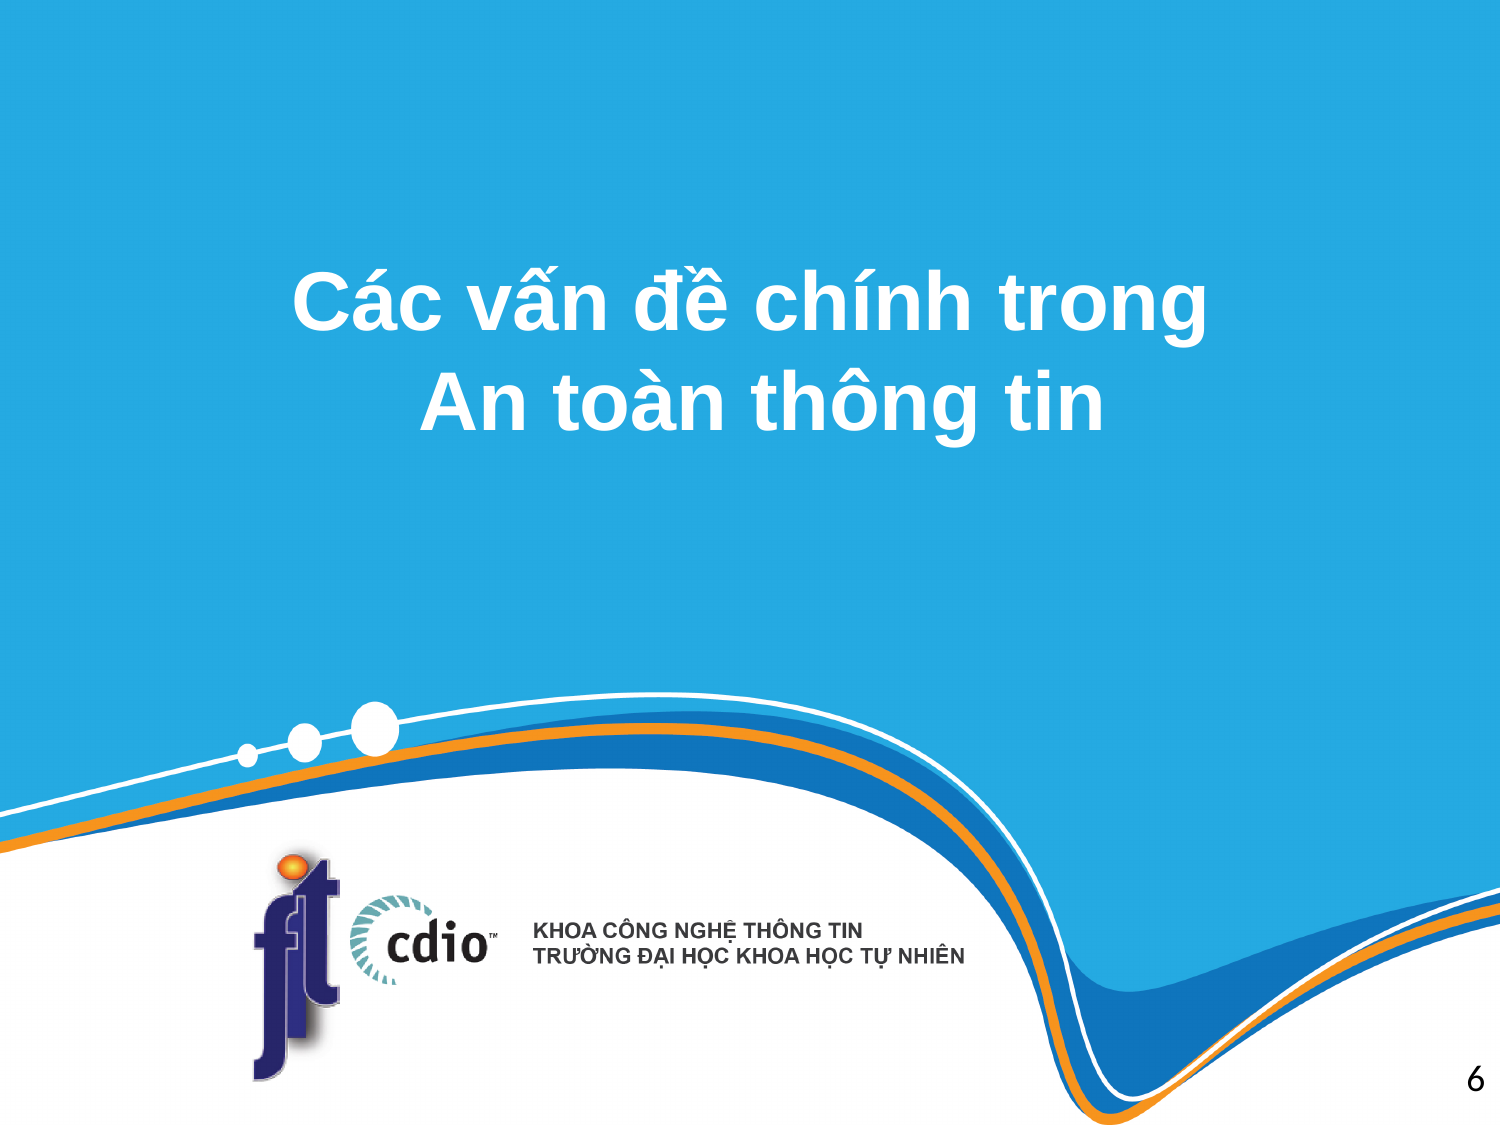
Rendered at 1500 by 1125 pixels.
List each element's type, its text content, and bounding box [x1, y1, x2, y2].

text_box [1149, 1046, 1500, 1125]
picture [0, 0, 1500, 1125]
title Các vấn đề chính trong An toàn thông tin [119, 249, 1406, 445]
